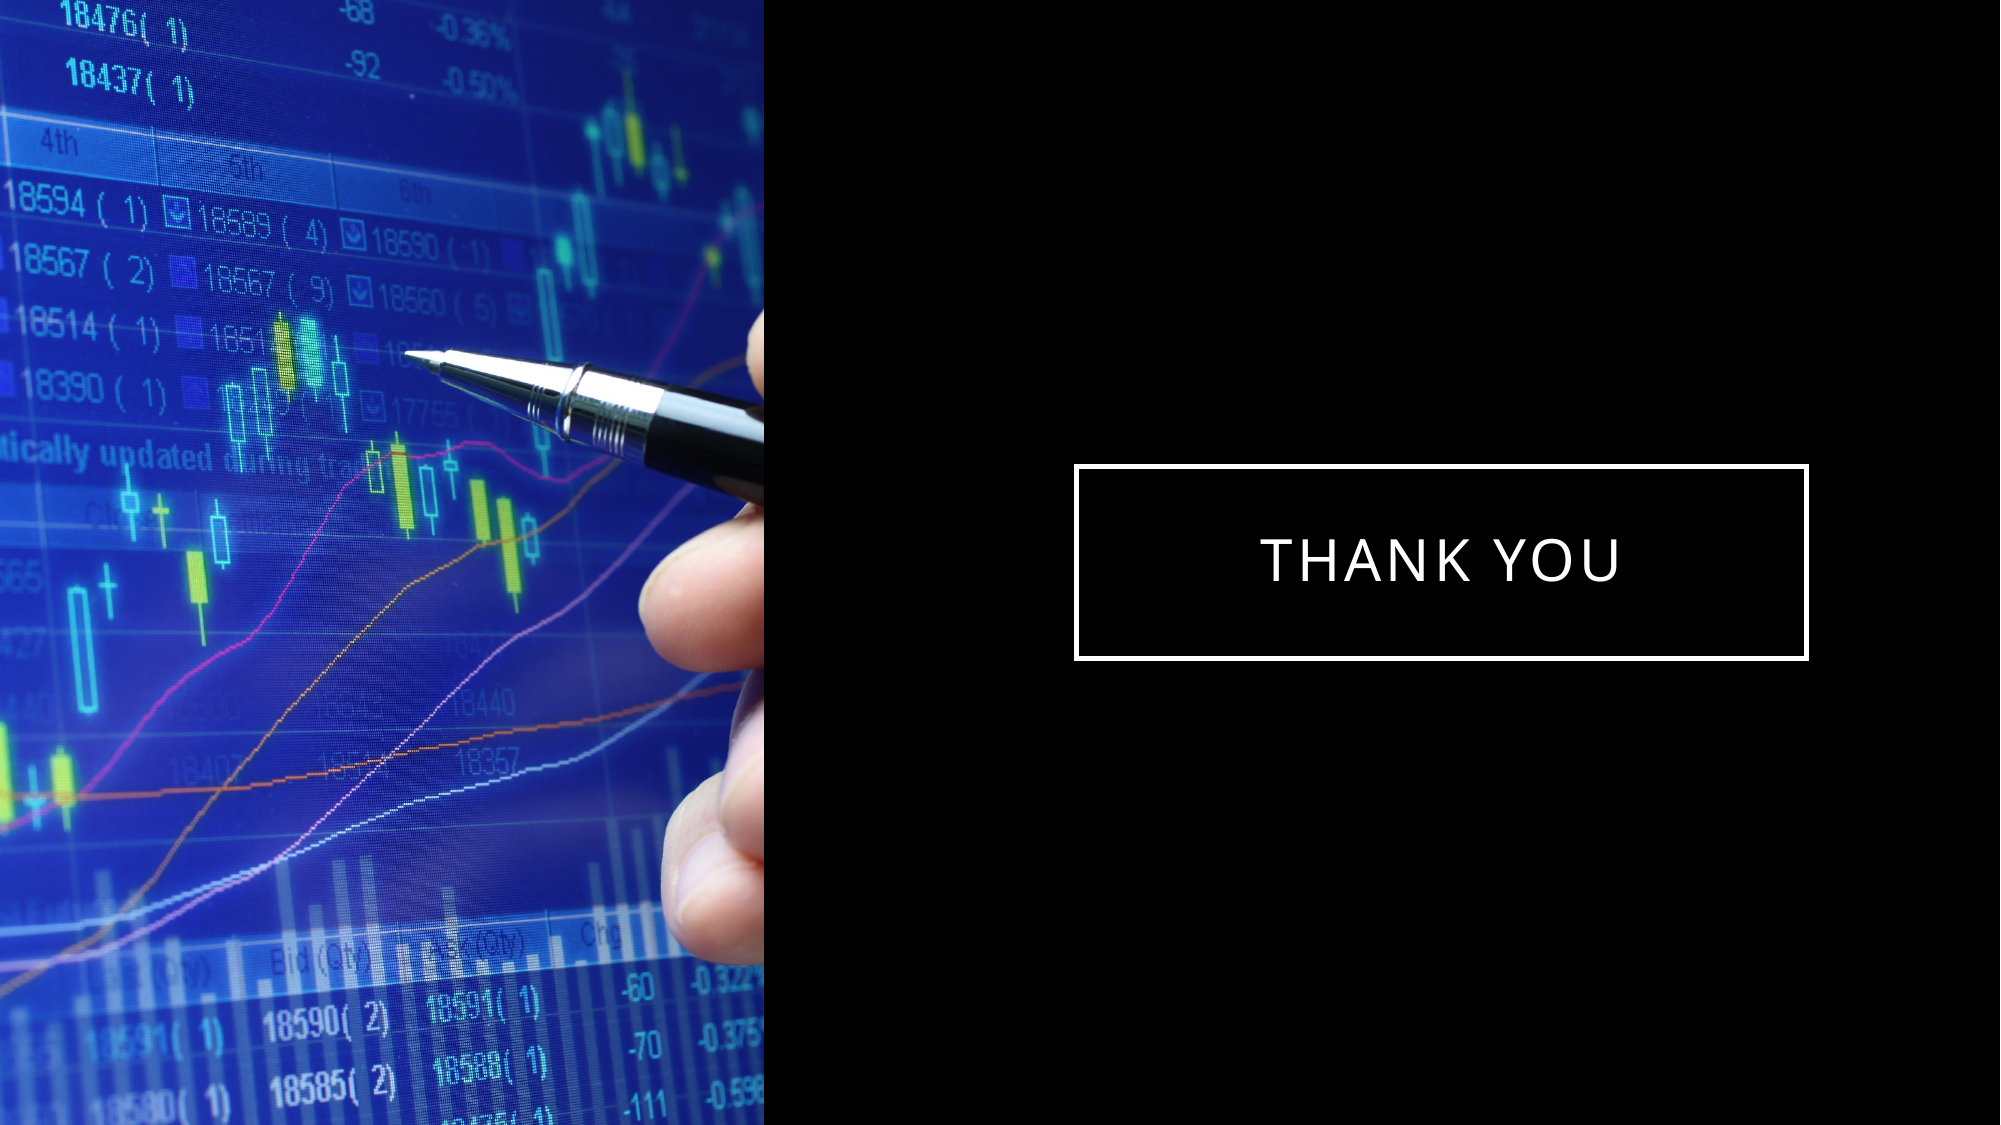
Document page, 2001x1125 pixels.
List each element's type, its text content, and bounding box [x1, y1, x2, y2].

title Thank you [1074, 464, 1809, 661]
picture [0, 0, 764, 1125]
